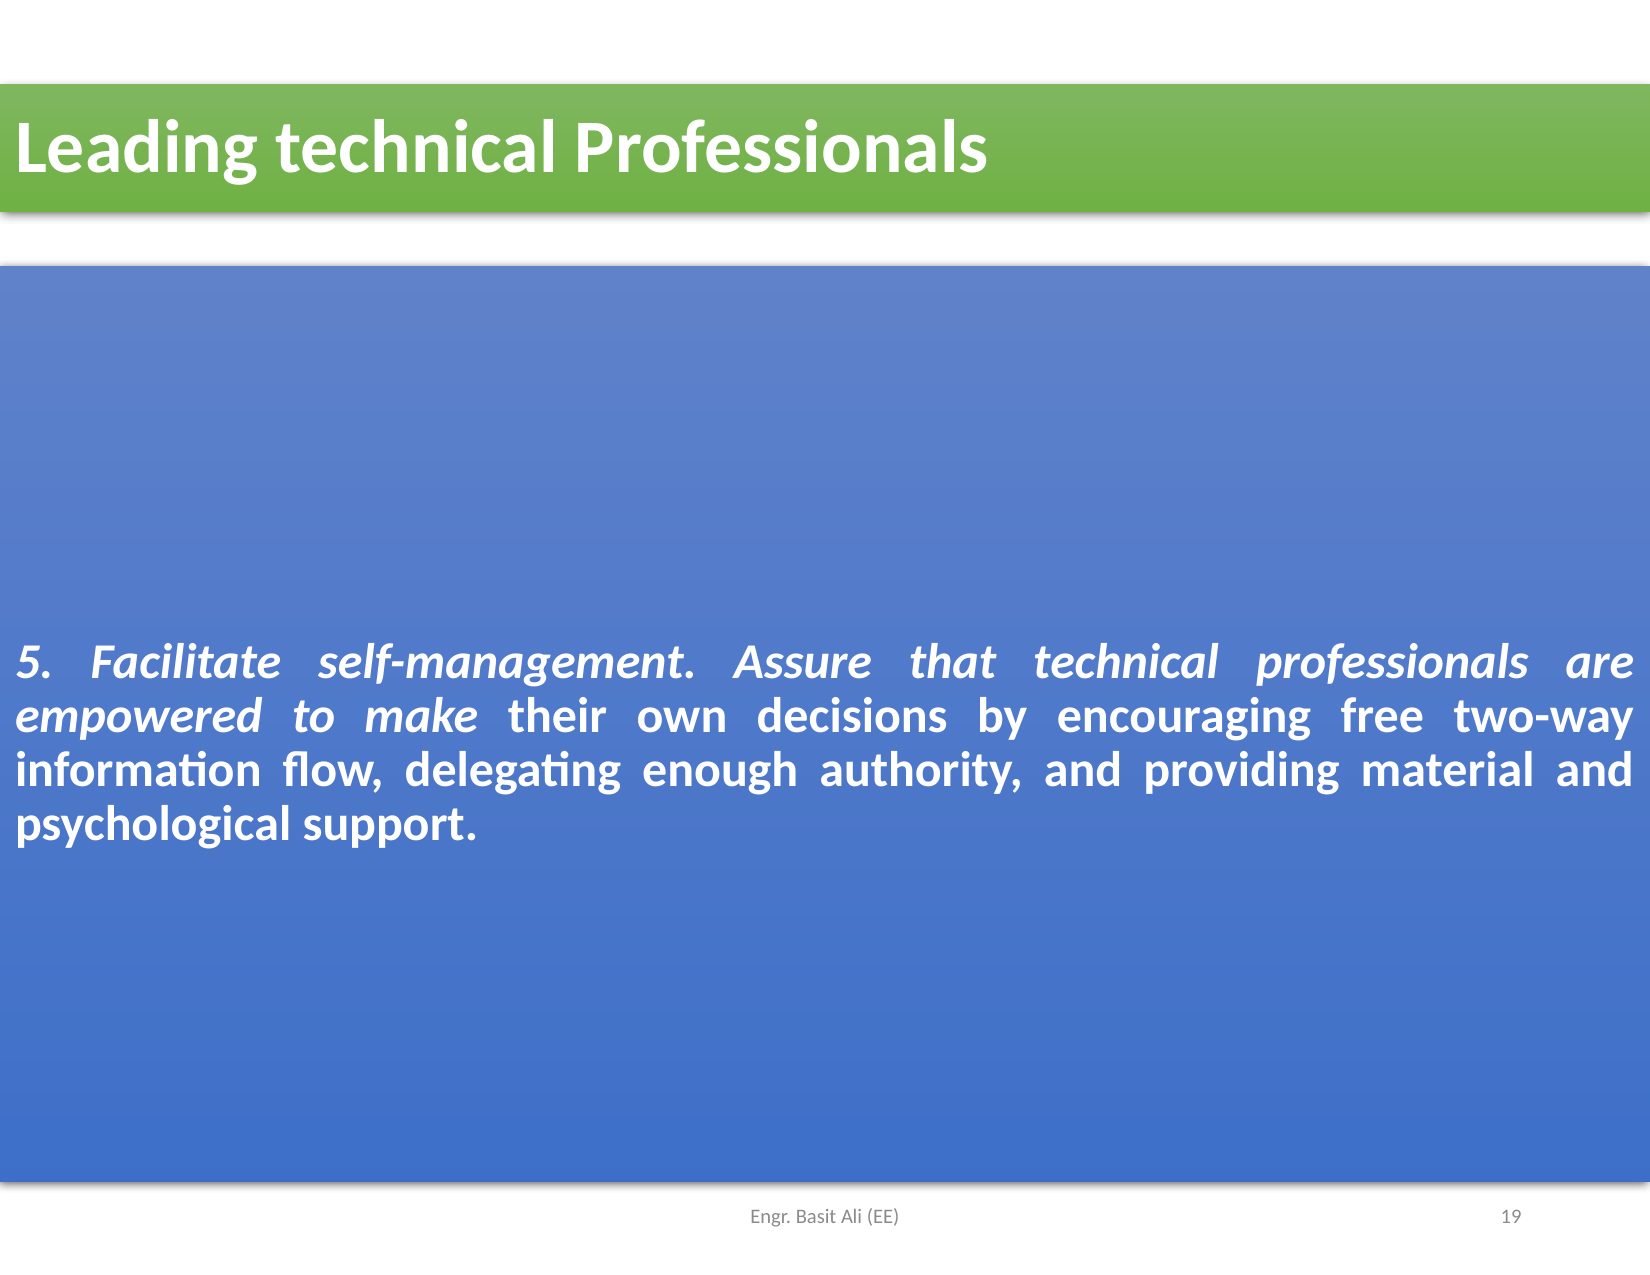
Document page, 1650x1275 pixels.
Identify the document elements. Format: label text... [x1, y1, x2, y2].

title Leading technical Professionals [0, 84, 1650, 212]
footer Engr. Basit Ali (EE) [546, 1181, 1104, 1250]
slide_number 19 [1165, 1181, 1537, 1250]
list 5. Facilitate self-management. Assure that technical professionals are empowered to make their own decisions by encouraging free two-way information flow, delegating enough authority, and providing material and psychological support. [0, 266, 1650, 1182]
